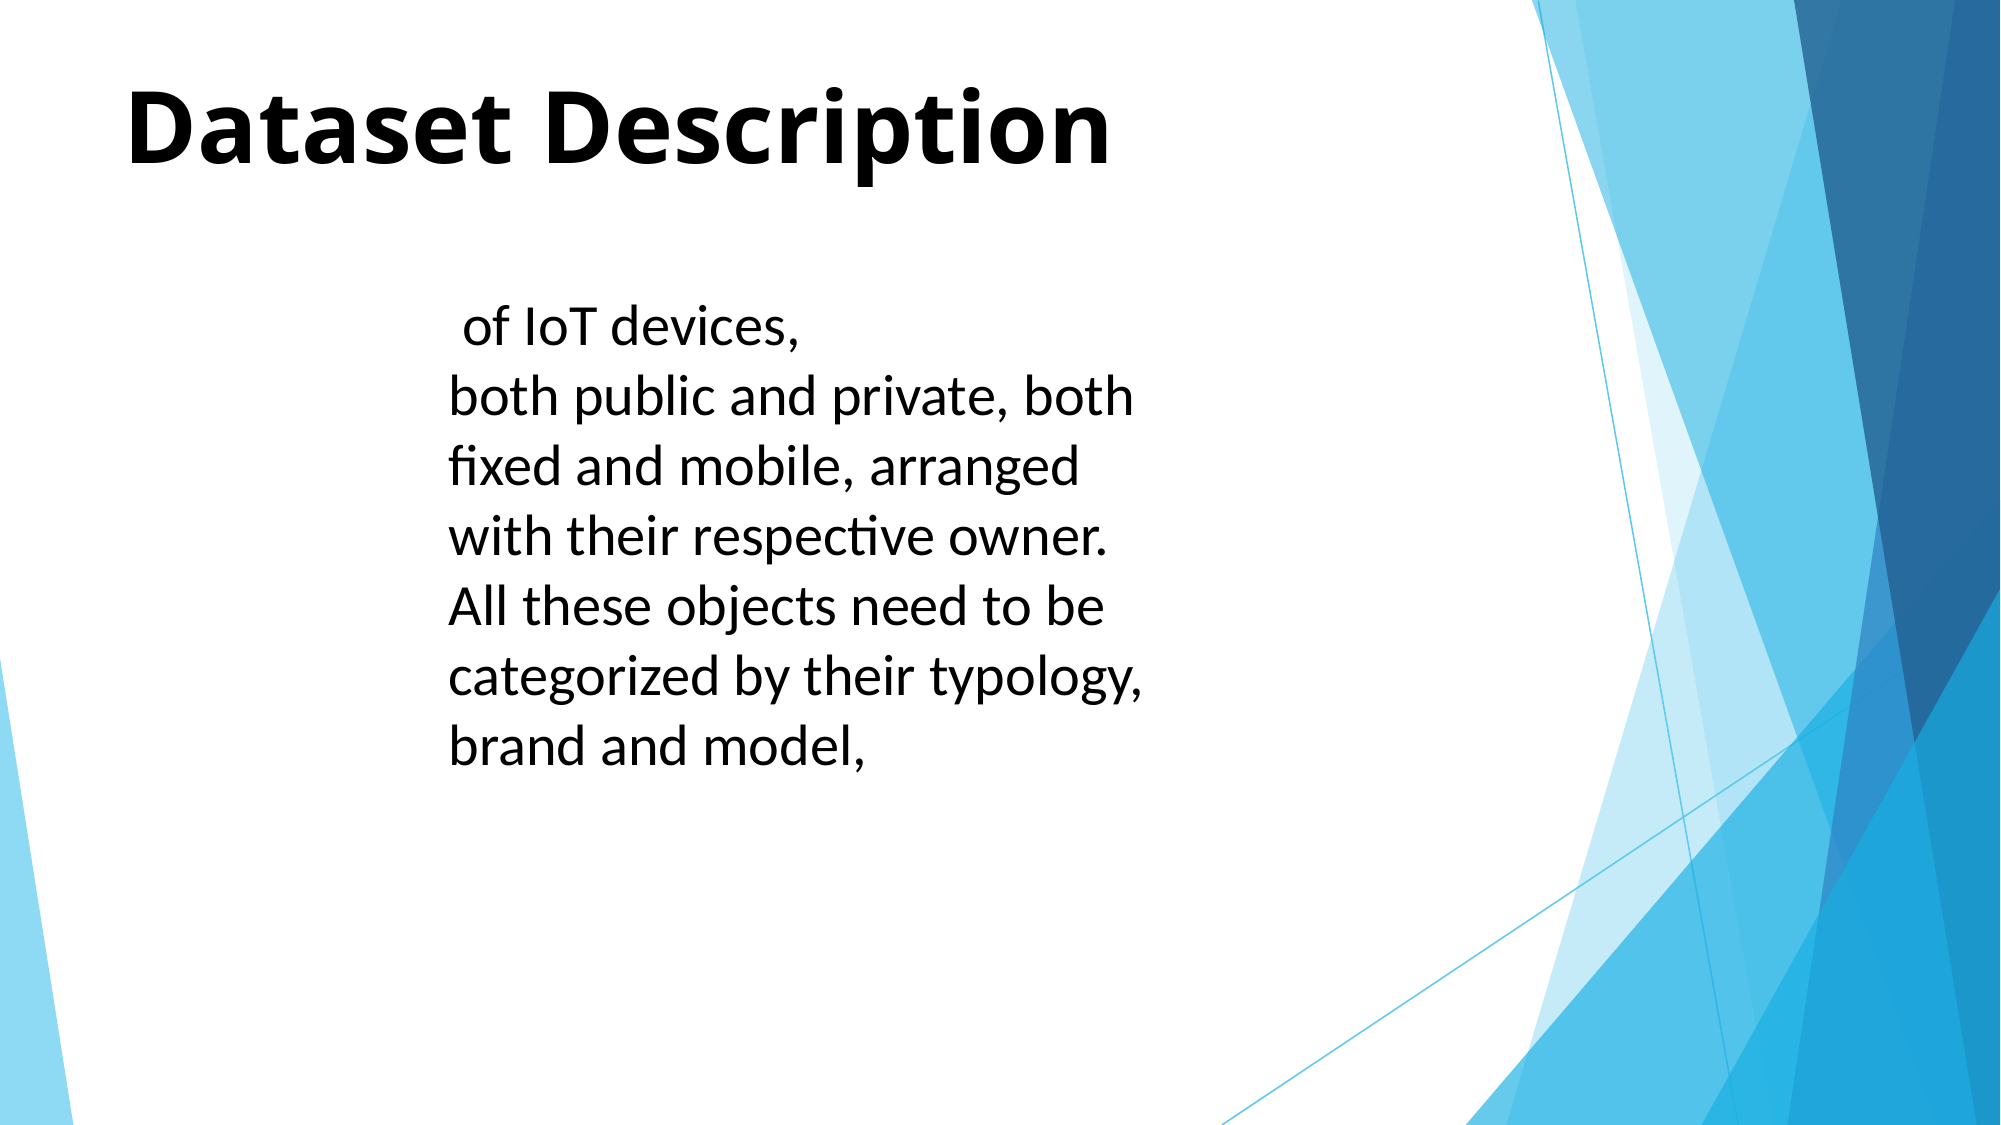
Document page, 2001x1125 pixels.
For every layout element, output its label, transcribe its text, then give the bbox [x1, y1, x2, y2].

text_box of IoT devices, both public and private, both fixed and mobile, arranged with their respective owner. All these objects need to be categorized by their typology, brand and model, [433, 279, 1184, 785]
title Dataset Description [123, 63, 1877, 182]
